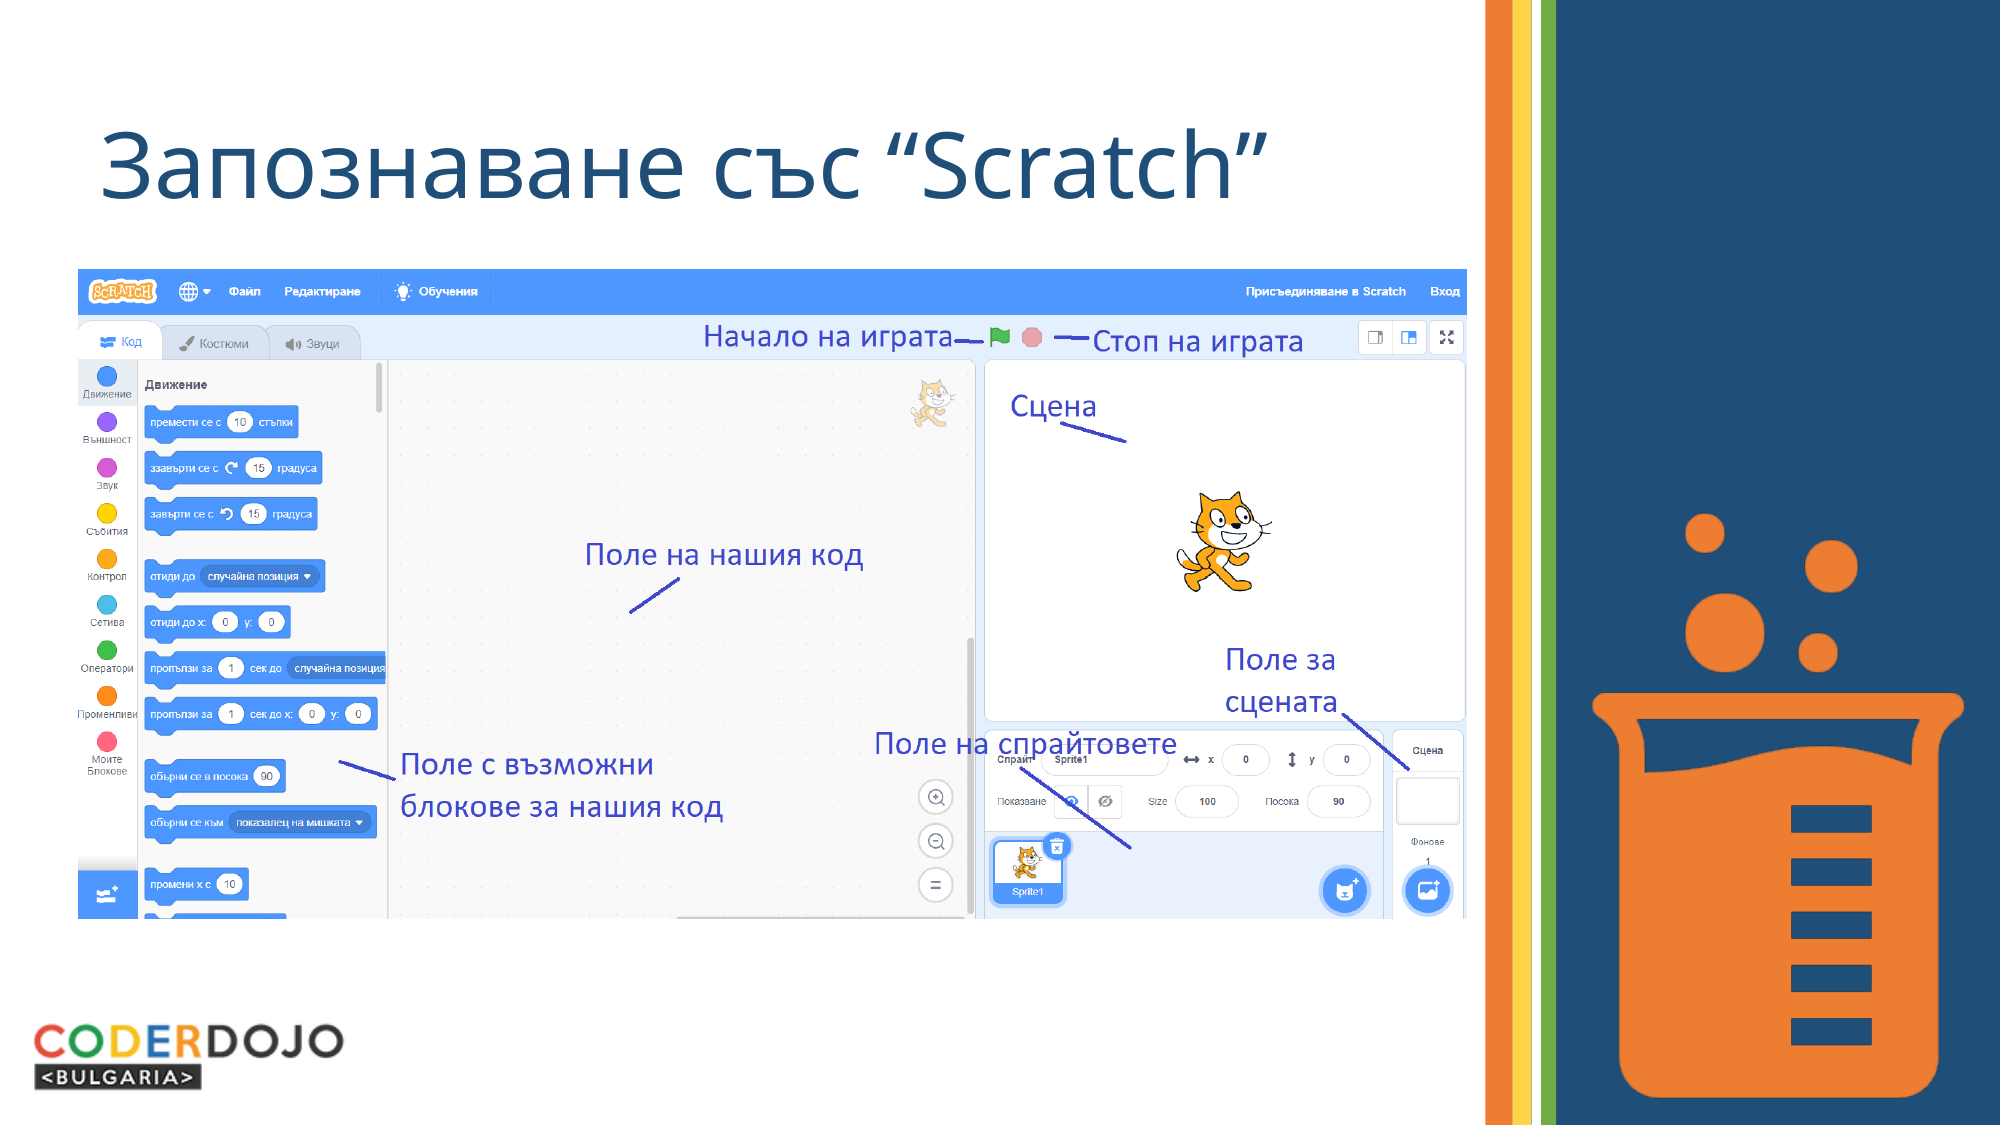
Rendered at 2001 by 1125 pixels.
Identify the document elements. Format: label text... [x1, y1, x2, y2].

title Запознаване със “Scratch” [85, 59, 1459, 269]
picture [78, 269, 1467, 919]
picture [22, 1013, 360, 1097]
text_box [1459, 0, 2000, 1125]
